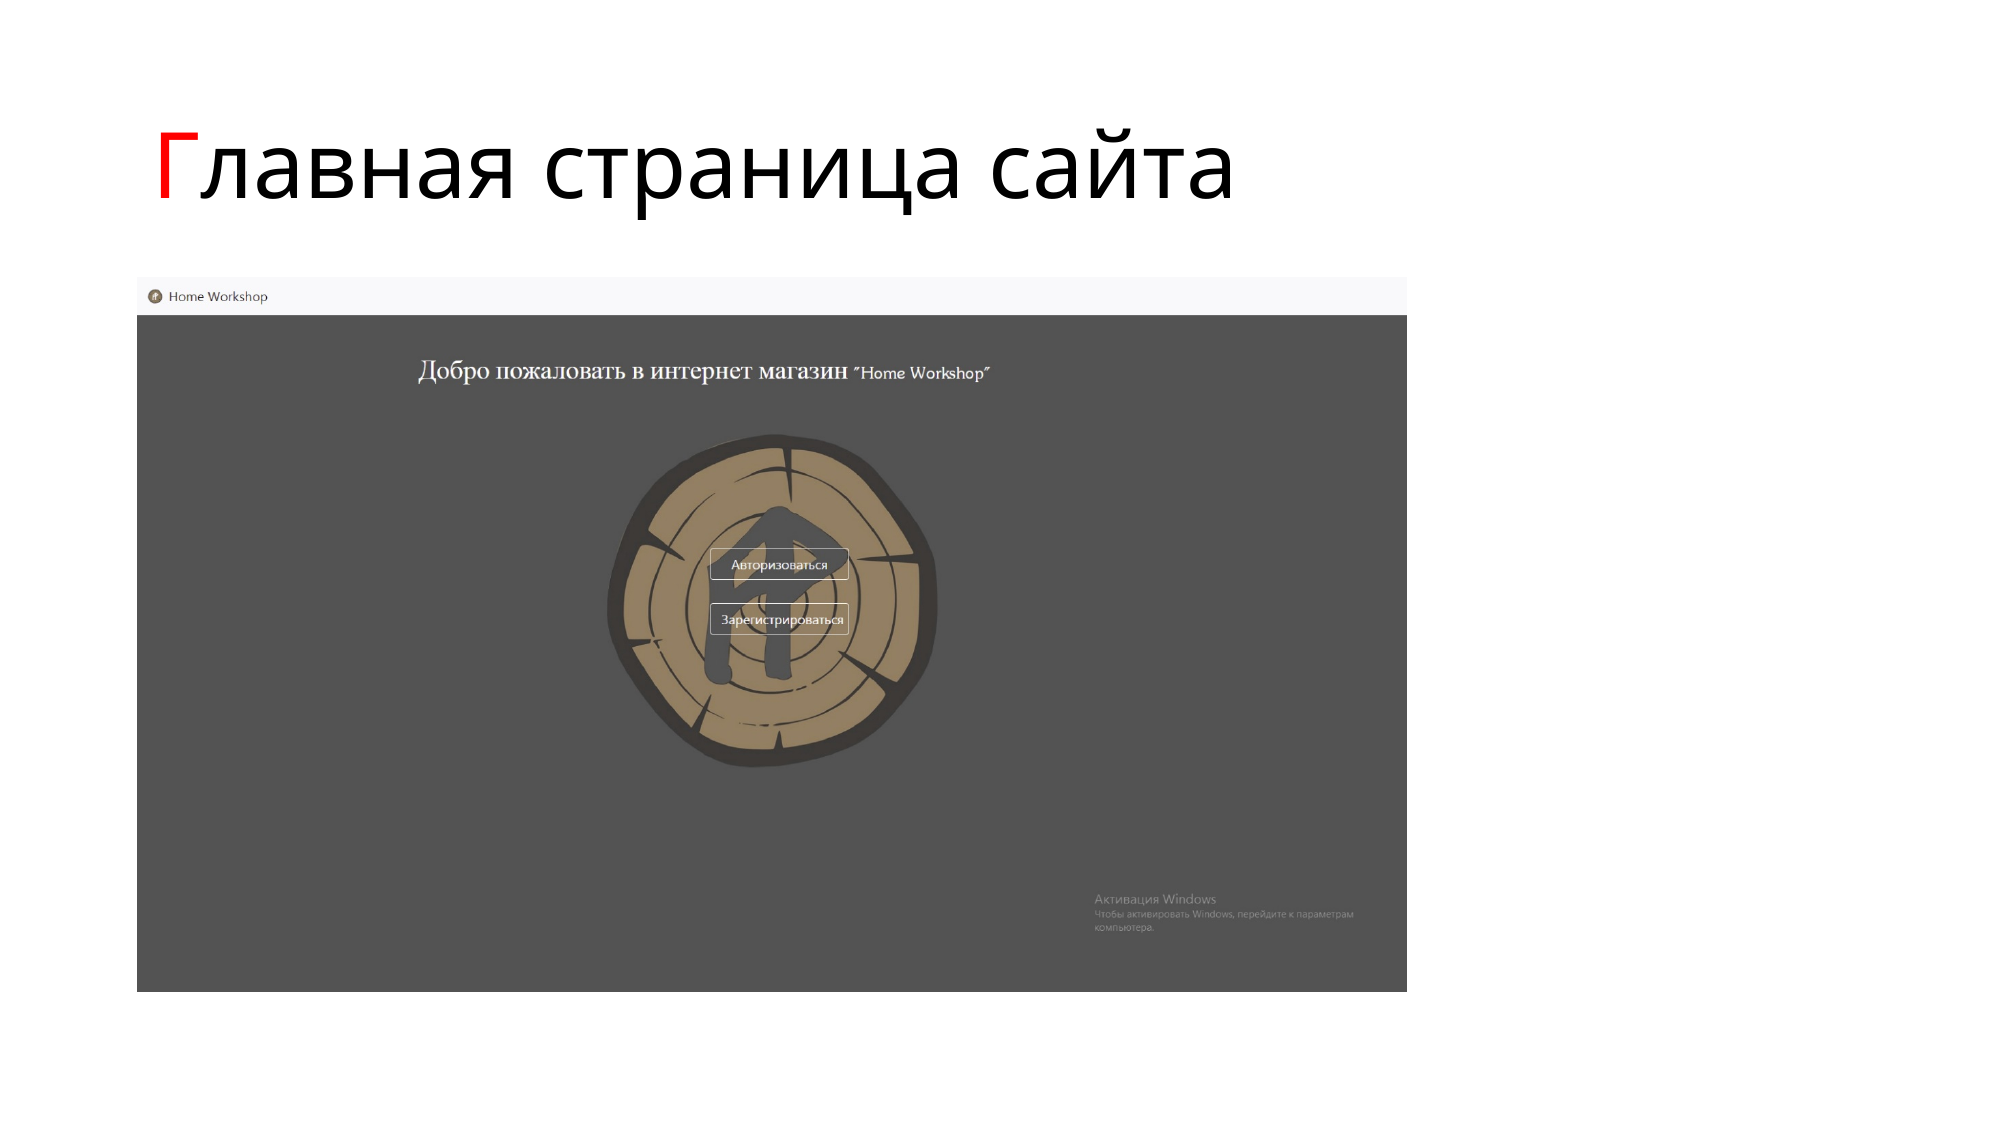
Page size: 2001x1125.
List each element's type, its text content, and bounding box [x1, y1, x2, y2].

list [137, 277, 1407, 992]
title Главная страница сайта [137, 59, 1863, 278]
